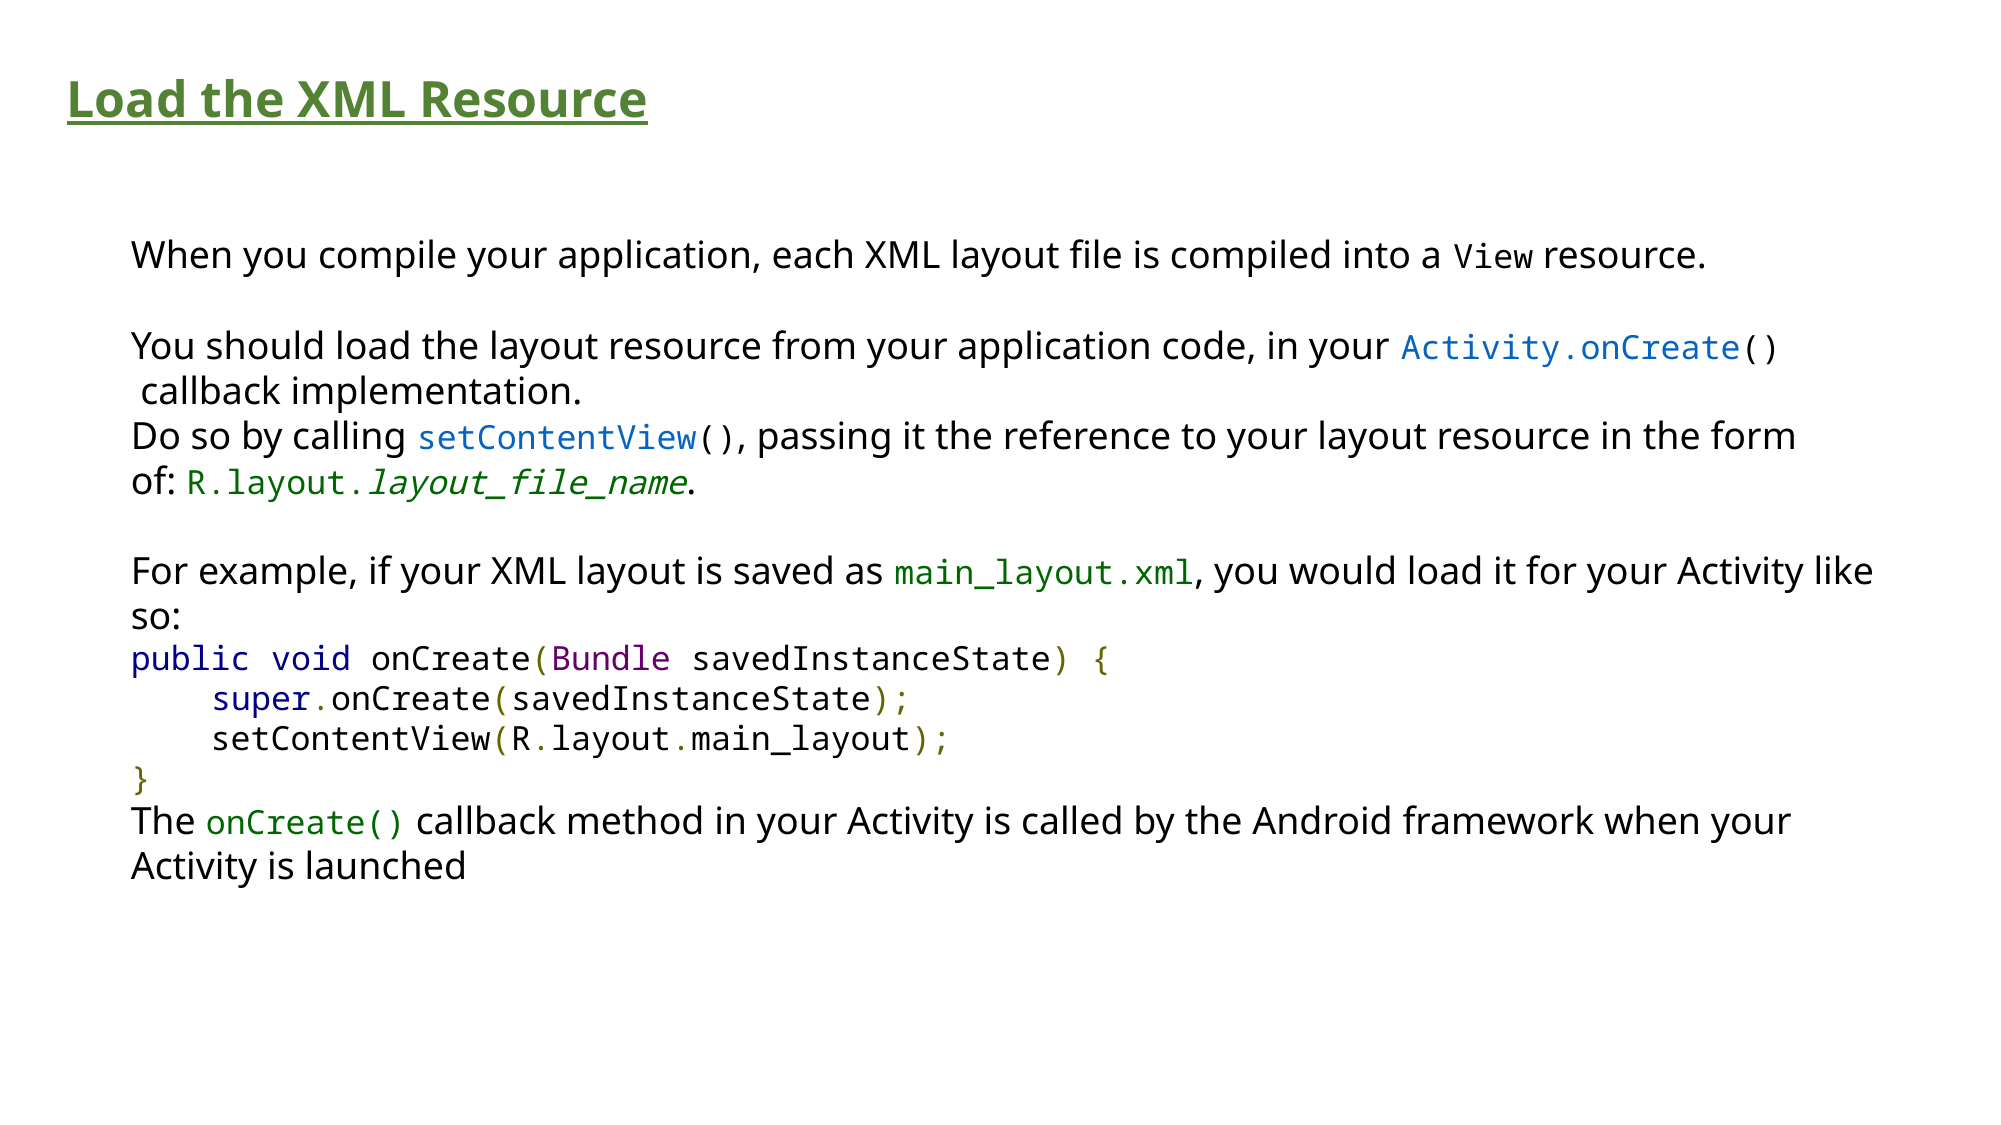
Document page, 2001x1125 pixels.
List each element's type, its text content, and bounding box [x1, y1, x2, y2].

text_box Load the XML Resource [52, 60, 1053, 195]
text_box When you compile your application, each XML layout file is compiled into a View resource. You should load the layout resource from your application code, in your Activity.onCreate() callback implementation. Do so by calling setContentView(), passing it the reference to your layout resource in the form of: R.layout.layout_file_name. For example, if your XML layout is saved as main_layout.xml, you would load it for your Activity like so: public void onCreate(Bundle savedInstanceState) { super.onCreate(savedInstanceState); setContentView(R.layout.main_layout); } The onCreate() callback method in your Activity is called by the Android framework when your Activity is launched [116, 224, 1893, 895]
